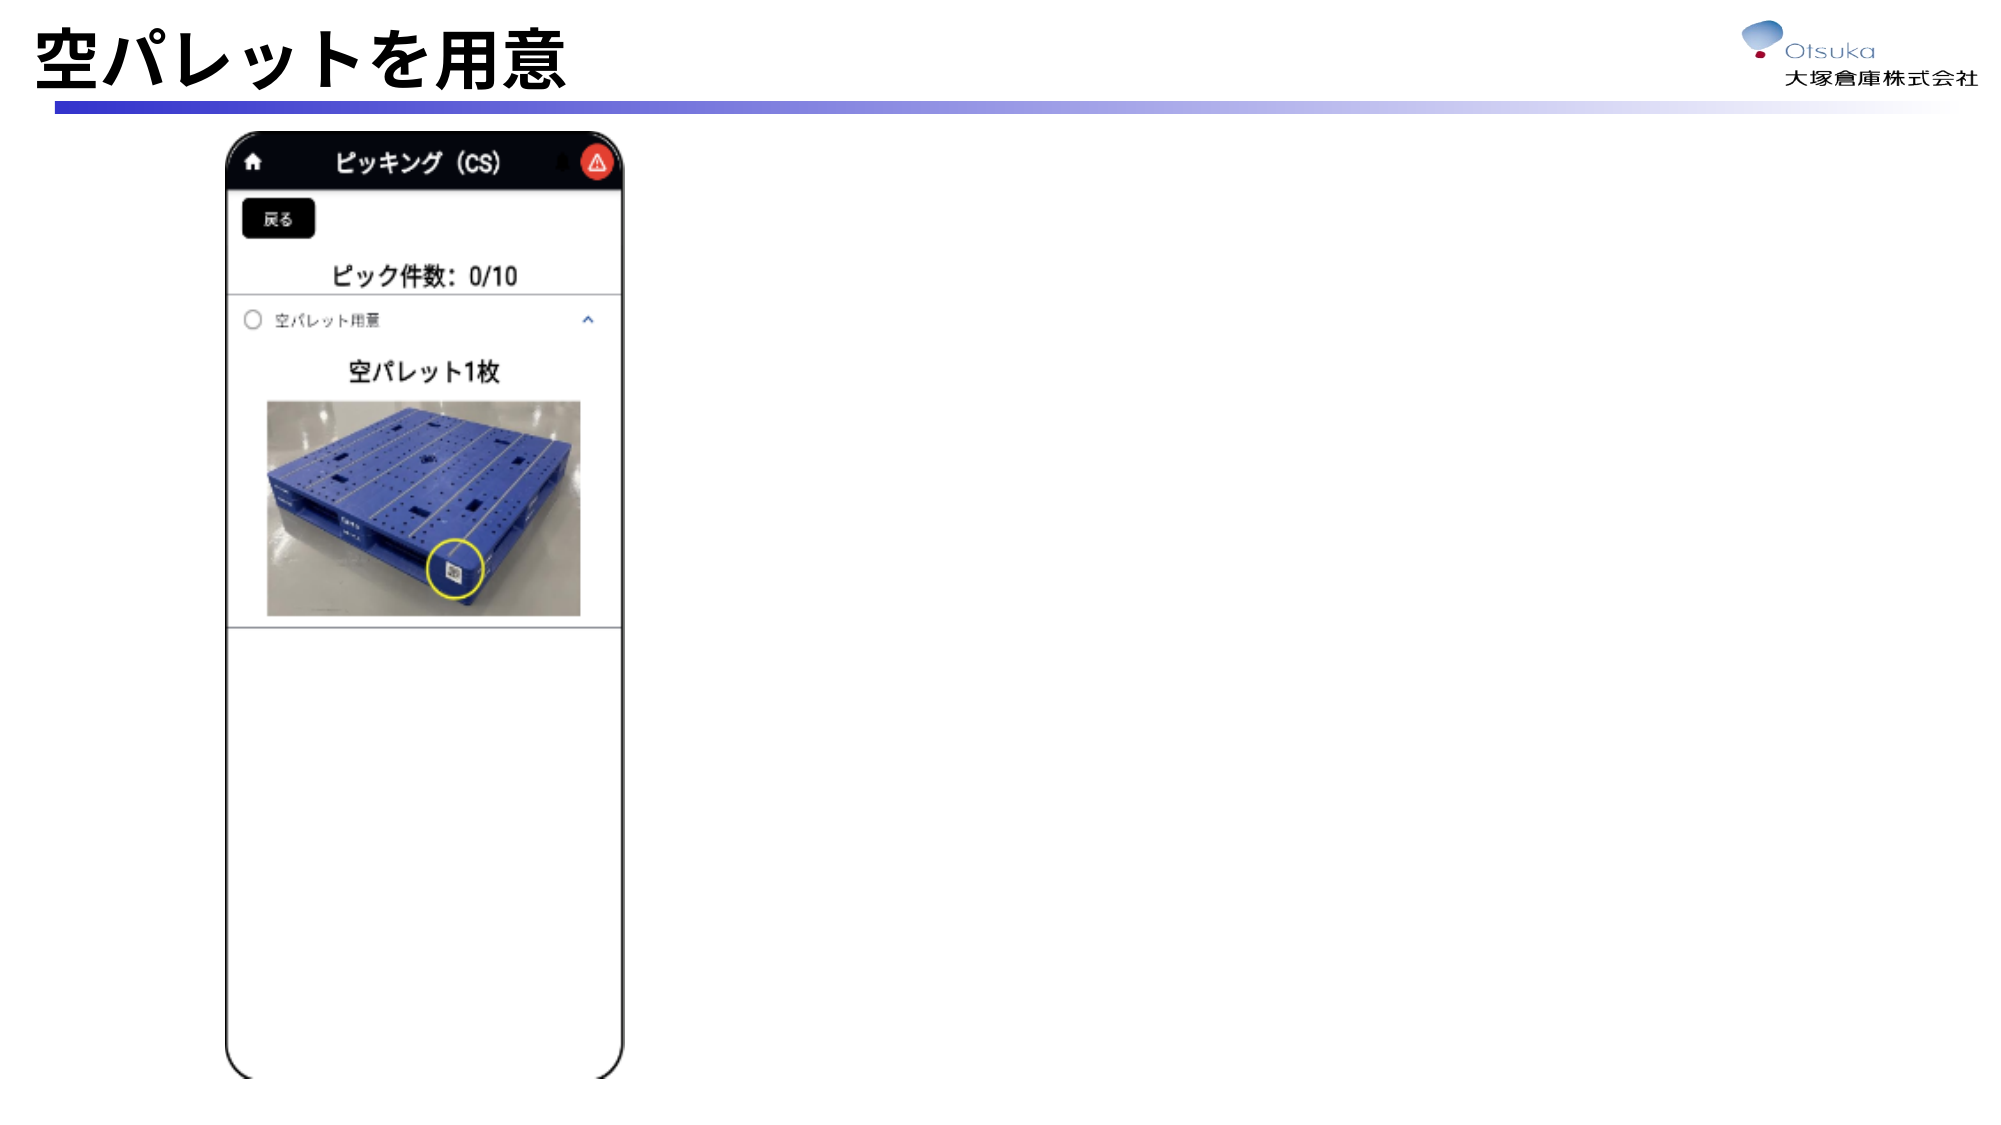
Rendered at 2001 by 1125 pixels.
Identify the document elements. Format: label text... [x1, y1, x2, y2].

picture [1729, 11, 1987, 95]
text_box 空パレットを用意 [19, 10, 583, 105]
picture [224, 131, 626, 1079]
